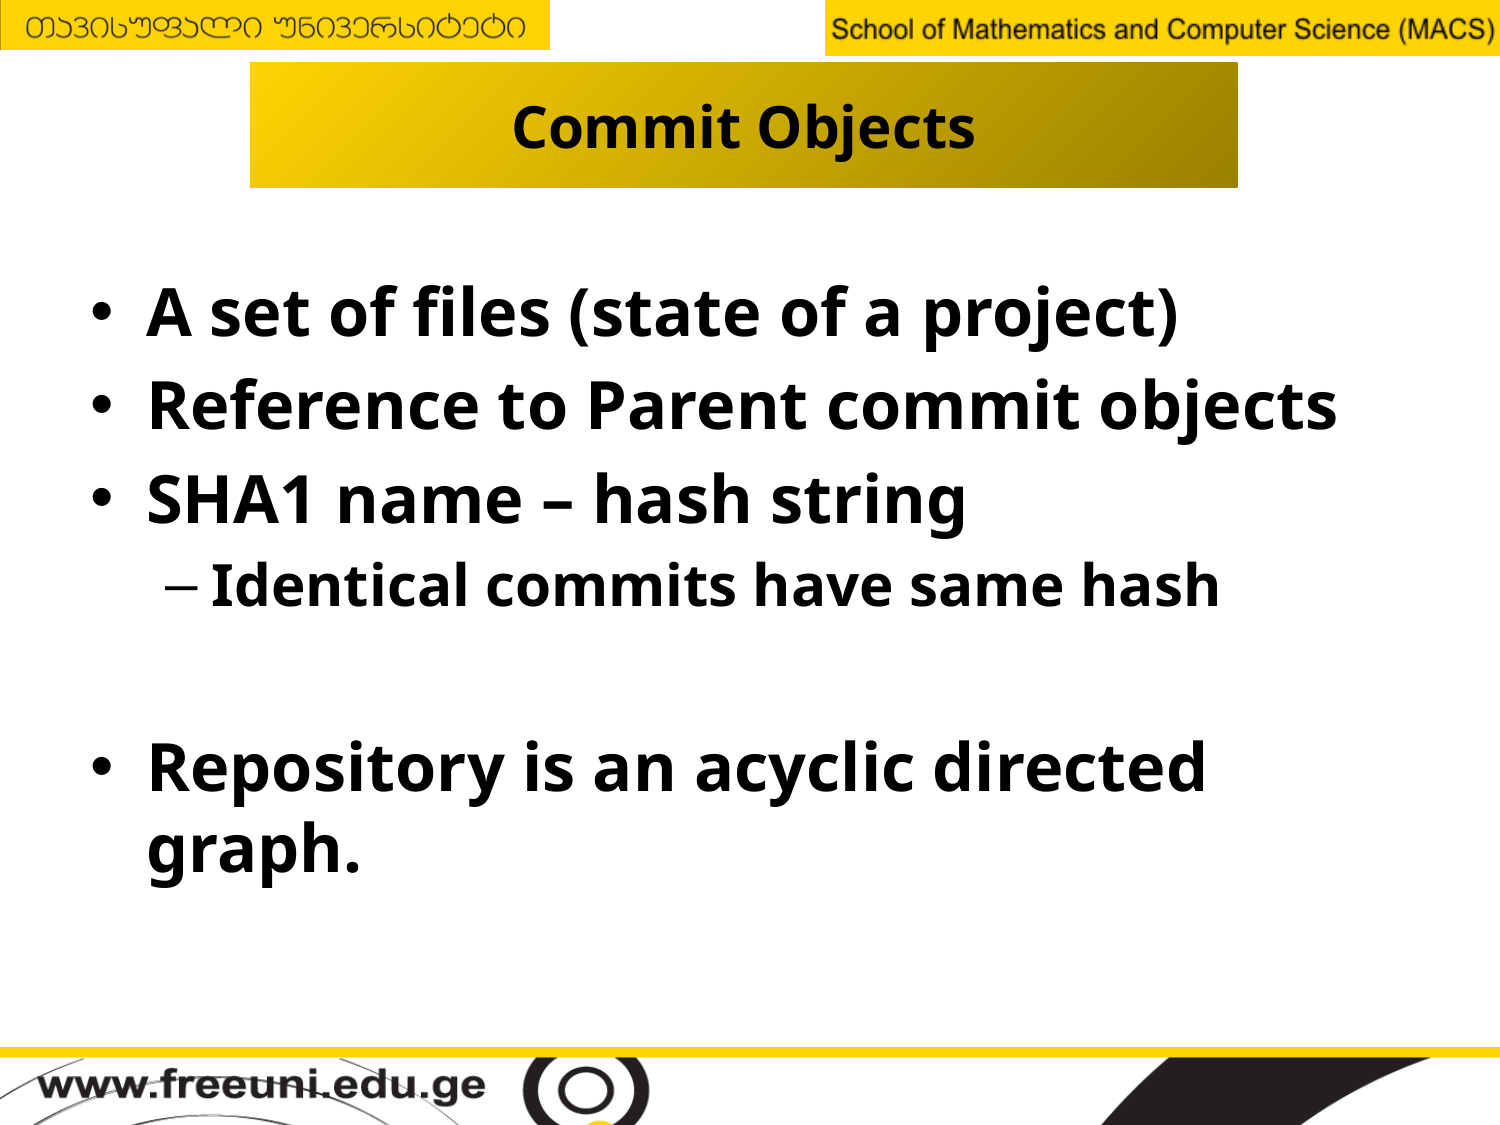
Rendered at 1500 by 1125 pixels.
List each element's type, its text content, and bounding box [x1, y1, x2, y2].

text_box Commit Objects [249, 62, 1238, 188]
picture [0, 0, 551, 50]
text_box A set of files (state of a project) Reference to Parent commit objects SHA1 name – hash string Identical commits have same hash Repository is an acyclic directed graph. [74, 262, 1425, 1005]
picture [0, 1047, 1500, 1125]
picture [824, 0, 1500, 56]
